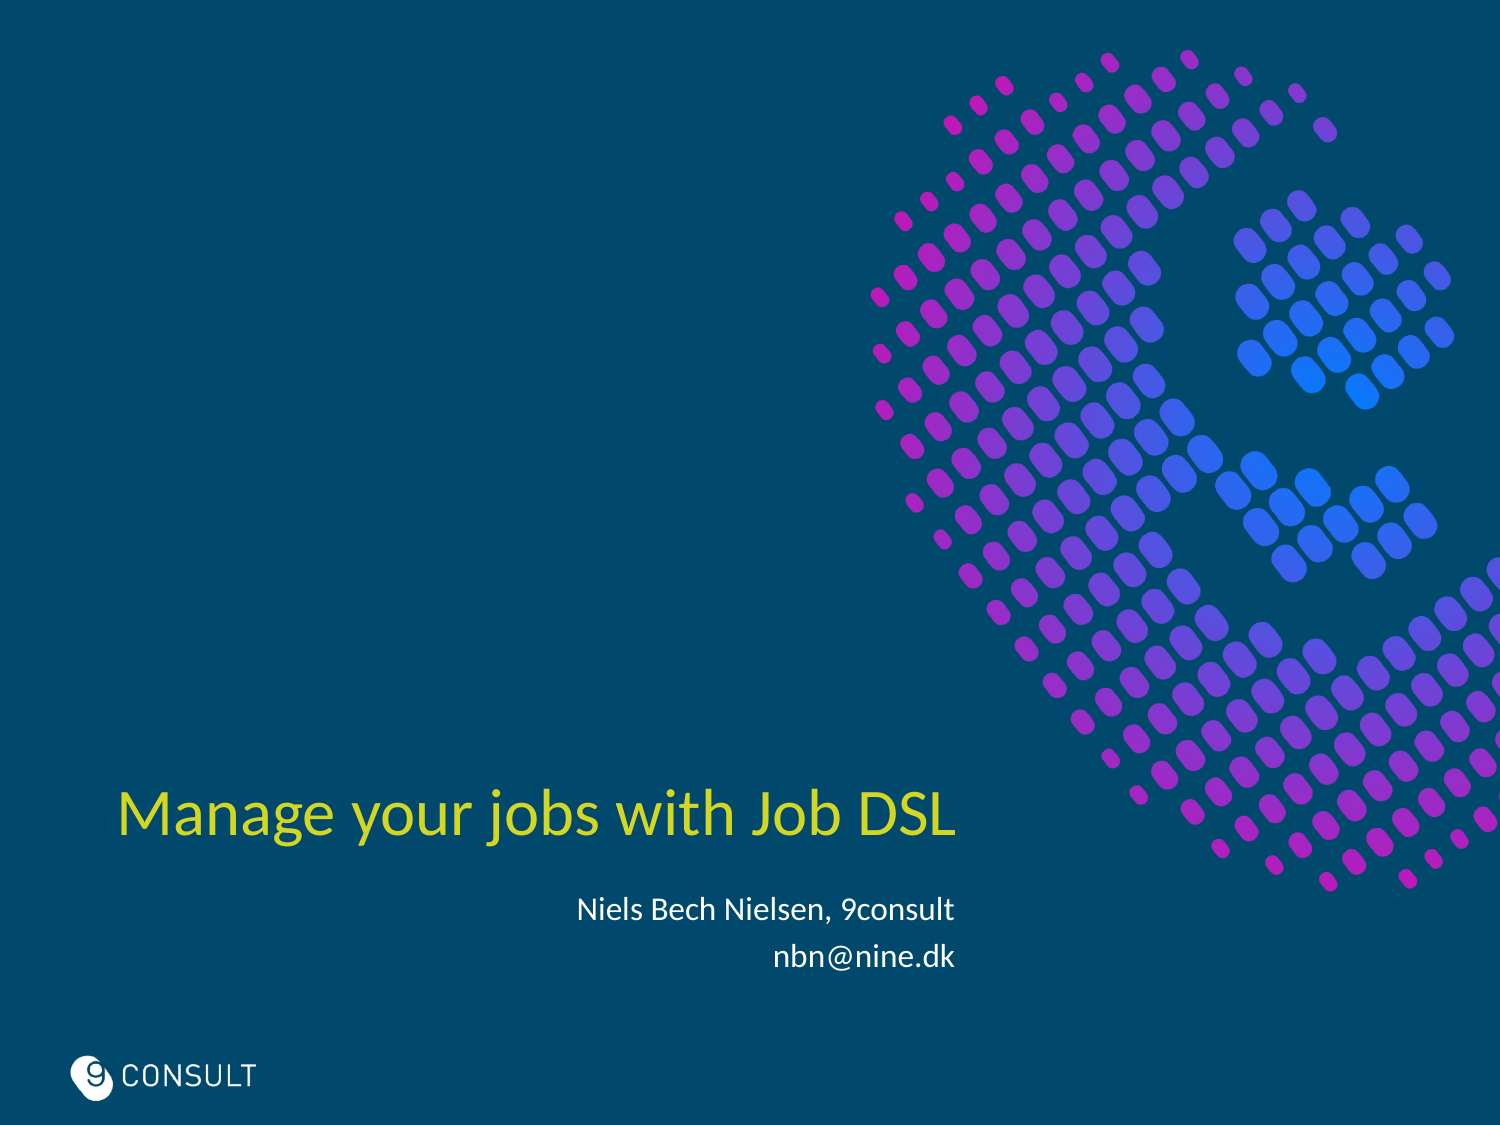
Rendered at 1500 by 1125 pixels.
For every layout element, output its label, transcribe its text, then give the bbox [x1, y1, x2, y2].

picture [1173, 683, 1204, 716]
picture [1399, 870, 1417, 888]
picture [1105, 327, 1138, 362]
picture [1372, 355, 1404, 389]
picture [1086, 516, 1118, 550]
picture [1033, 500, 1063, 533]
picture [1335, 733, 1365, 766]
picture [1419, 788, 1445, 817]
picture [1024, 275, 1054, 308]
picture [1474, 807, 1497, 832]
picture [1152, 120, 1181, 151]
picture [1055, 423, 1088, 458]
picture [952, 448, 981, 478]
picture [1306, 696, 1338, 729]
picture [978, 428, 1007, 458]
picture [1198, 662, 1230, 697]
picture [925, 412, 951, 441]
picture [1212, 839, 1230, 858]
picture [1313, 118, 1337, 142]
picture [1230, 757, 1259, 787]
picture [920, 192, 938, 211]
picture [1444, 769, 1471, 797]
picture [1295, 469, 1330, 506]
picture [165, 1065, 180, 1086]
picture [1389, 751, 1418, 781]
picture [1058, 480, 1090, 514]
picture [1313, 812, 1339, 839]
picture [950, 392, 978, 422]
picture [970, 96, 987, 115]
picture [71, 1056, 113, 1101]
picture [1376, 466, 1409, 502]
picture [1092, 631, 1121, 661]
picture [144, 1065, 155, 1083]
picture [1216, 472, 1251, 509]
picture [1167, 569, 1200, 604]
picture [969, 150, 992, 174]
picture [1255, 737, 1284, 768]
picture [1079, 347, 1112, 382]
picture [1075, 73, 1093, 92]
picture [1206, 778, 1232, 806]
picture [1180, 157, 1209, 188]
picture [1023, 220, 1052, 250]
picture [1071, 710, 1095, 734]
picture [1342, 262, 1373, 295]
picture [186, 1065, 200, 1086]
picture [1346, 374, 1379, 409]
picture [970, 204, 996, 232]
picture [1288, 191, 1316, 221]
picture [1073, 125, 1099, 153]
picture [1089, 573, 1119, 606]
picture [123, 1065, 137, 1086]
picture [1235, 67, 1252, 86]
picture [1369, 244, 1398, 274]
picture [1318, 337, 1351, 372]
picture [1241, 452, 1277, 490]
picture [1284, 774, 1312, 804]
picture [945, 279, 974, 310]
picture [1101, 53, 1119, 72]
picture [1181, 799, 1204, 824]
picture [1049, 93, 1067, 112]
picture [1266, 856, 1283, 875]
picture [1099, 105, 1125, 133]
picture [1314, 226, 1345, 259]
picture [959, 564, 982, 588]
picture [895, 212, 912, 231]
picture [1022, 165, 1048, 192]
picture [983, 542, 1010, 570]
picture [1259, 795, 1285, 823]
picture [944, 224, 970, 252]
picture [1316, 282, 1348, 316]
picture [996, 184, 1022, 212]
picture [1383, 636, 1415, 670]
picture [920, 300, 947, 328]
picture [1152, 67, 1175, 92]
picture [1409, 616, 1441, 650]
picture [1162, 455, 1196, 492]
picture [1051, 311, 1083, 344]
picture [1331, 676, 1364, 710]
picture [876, 401, 893, 420]
picture [1128, 251, 1161, 285]
picture [1234, 228, 1266, 263]
picture [1170, 626, 1202, 660]
picture [1187, 435, 1223, 473]
picture [1142, 589, 1174, 623]
picture [1133, 364, 1165, 398]
picture [1396, 225, 1422, 253]
picture [1451, 830, 1468, 848]
picture [147, 1068, 158, 1086]
picture [923, 356, 949, 384]
picture [1021, 110, 1044, 134]
picture [1235, 816, 1258, 841]
picture [1288, 245, 1320, 279]
picture [1272, 545, 1306, 582]
picture [1206, 84, 1229, 108]
picture [1288, 84, 1306, 102]
picture [1005, 464, 1035, 496]
picture [1114, 553, 1146, 587]
picture [1232, 119, 1259, 147]
picture [1201, 720, 1231, 751]
picture [1424, 262, 1450, 290]
picture [228, 1065, 240, 1086]
picture [1292, 357, 1325, 393]
picture [1412, 674, 1442, 706]
picture [934, 530, 951, 549]
picture [1352, 543, 1385, 579]
picture [1460, 577, 1493, 611]
picture [1337, 790, 1366, 821]
picture [1492, 672, 1500, 695]
picture [871, 288, 889, 307]
picture [1075, 235, 1106, 268]
picture [1011, 579, 1037, 607]
picture [1236, 284, 1269, 319]
picture [1083, 459, 1117, 495]
picture [1036, 558, 1065, 588]
picture [1393, 808, 1419, 837]
picture [1260, 100, 1283, 125]
picture [1015, 637, 1038, 661]
picture [1130, 786, 1148, 804]
picture [1357, 656, 1389, 690]
picture [1262, 264, 1295, 299]
picture [1367, 828, 1393, 856]
picture [1363, 771, 1392, 801]
picture [1043, 673, 1066, 698]
picture [1496, 732, 1500, 747]
picture [1206, 137, 1234, 168]
picture [1320, 872, 1337, 891]
picture [90, 1064, 101, 1075]
picture [1100, 160, 1129, 191]
picture [1152, 761, 1178, 789]
picture [1281, 716, 1311, 749]
picture [997, 239, 1026, 269]
picture [987, 600, 1010, 625]
picture [1386, 694, 1417, 726]
picture [1260, 209, 1291, 242]
picture [1081, 403, 1114, 438]
picture [1341, 207, 1370, 237]
picture [1002, 407, 1033, 440]
picture [1160, 399, 1194, 436]
picture [894, 265, 917, 290]
picture [1360, 713, 1391, 746]
picture [1425, 317, 1454, 347]
picture [1124, 725, 1150, 753]
picture [1047, 145, 1074, 173]
picture [206, 1065, 220, 1086]
picture [1464, 634, 1494, 667]
picture [1053, 367, 1086, 402]
picture [973, 315, 1002, 346]
picture [1139, 532, 1172, 568]
picture [980, 485, 1009, 515]
picture [1029, 443, 1062, 477]
picture [1343, 850, 1366, 874]
picture [1435, 597, 1467, 631]
picture [1309, 754, 1338, 784]
picture [1126, 141, 1155, 171]
picture [1264, 320, 1297, 356]
picture [1398, 336, 1429, 368]
picture [1178, 102, 1205, 130]
picture [1077, 291, 1109, 325]
picture [1127, 195, 1158, 228]
subtitle Niels Bech Nielsen, 9consult nbn@nine.dk [70, 879, 971, 1032]
picture [1103, 271, 1135, 305]
picture [1466, 691, 1495, 722]
picture [1438, 654, 1468, 686]
picture [1137, 476, 1170, 512]
picture [1289, 833, 1312, 858]
picture [976, 372, 1004, 402]
picture [1404, 504, 1437, 538]
picture [1195, 605, 1228, 641]
picture [1125, 85, 1151, 113]
picture [1244, 509, 1279, 546]
picture [1027, 387, 1060, 421]
picture [1120, 667, 1149, 697]
picture [927, 469, 953, 497]
picture [1130, 307, 1164, 342]
picture [1049, 200, 1077, 231]
picture [1227, 700, 1257, 732]
picture [901, 434, 924, 458]
picture [1489, 614, 1500, 643]
picture [1238, 340, 1271, 376]
picture [1425, 850, 1443, 869]
picture [1109, 439, 1142, 475]
picture [1075, 180, 1103, 210]
picture [946, 172, 964, 191]
picture [1290, 301, 1323, 336]
picture [898, 378, 922, 402]
picture [1176, 741, 1205, 771]
picture [906, 494, 923, 512]
picture [1153, 176, 1183, 209]
picture [1269, 489, 1305, 526]
picture [1039, 615, 1066, 643]
picture [1008, 521, 1037, 551]
picture [1148, 704, 1177, 734]
picture [1397, 281, 1426, 311]
picture [1135, 419, 1168, 455]
picture [1107, 383, 1140, 419]
picture [995, 130, 1018, 154]
picture [1252, 679, 1284, 713]
picture [1487, 558, 1500, 588]
picture [1102, 749, 1119, 768]
picture [1111, 496, 1144, 531]
picture [1095, 688, 1122, 716]
picture [1060, 537, 1091, 570]
picture [1000, 351, 1031, 383]
picture [1117, 610, 1148, 643]
picture [1324, 506, 1358, 542]
picture [1050, 255, 1080, 288]
picture [996, 76, 1013, 95]
picture [1249, 623, 1282, 657]
picture [1145, 646, 1176, 679]
picture [1067, 652, 1094, 680]
picture [1277, 659, 1310, 694]
picture [1101, 215, 1132, 248]
picture [971, 260, 1000, 290]
title Manage your jobs with Job DSL [70, 761, 973, 868]
picture [944, 116, 962, 134]
picture [1370, 299, 1401, 332]
picture [998, 294, 1029, 327]
picture [896, 322, 919, 346]
picture [948, 335, 976, 366]
picture [873, 344, 891, 363]
picture [1064, 594, 1093, 624]
picture [1025, 330, 1057, 364]
picture [1350, 486, 1383, 522]
picture [1378, 523, 1411, 559]
picture [1223, 642, 1256, 677]
picture [1470, 749, 1496, 777]
picture [1298, 526, 1332, 562]
picture [1415, 731, 1444, 761]
picture [918, 244, 945, 271]
picture [1303, 639, 1336, 674]
picture [1181, 50, 1198, 69]
picture [242, 1065, 255, 1086]
picture [1344, 318, 1376, 352]
picture [1441, 711, 1469, 742]
picture [955, 505, 982, 534]
